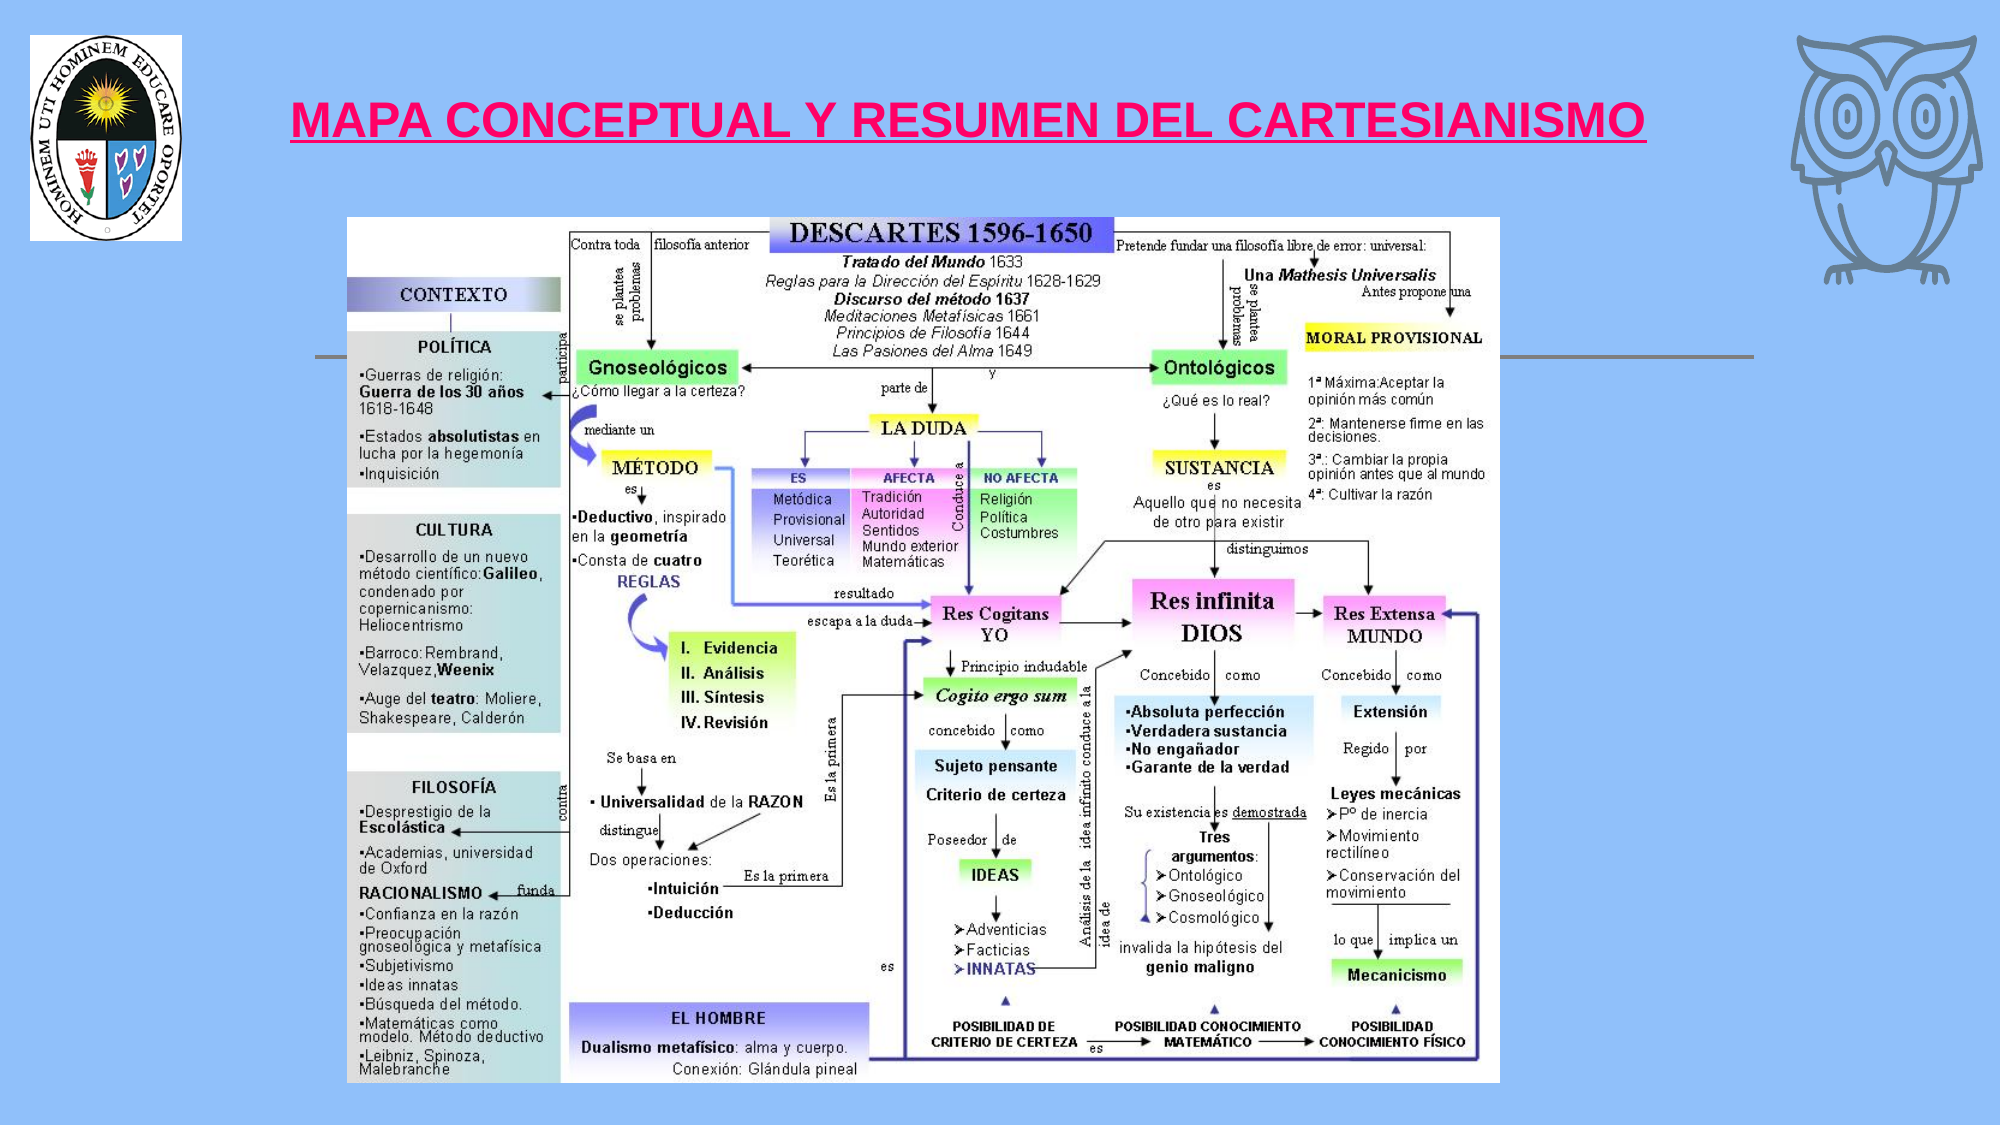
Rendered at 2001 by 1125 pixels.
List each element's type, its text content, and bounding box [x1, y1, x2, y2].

picture [346, 217, 1501, 1083]
text_box MAPA CONCEPTUAL Y RESUMEN DEL CARTESIANISMO [275, 80, 1694, 155]
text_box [1790, 34, 1984, 286]
picture [30, 34, 183, 242]
